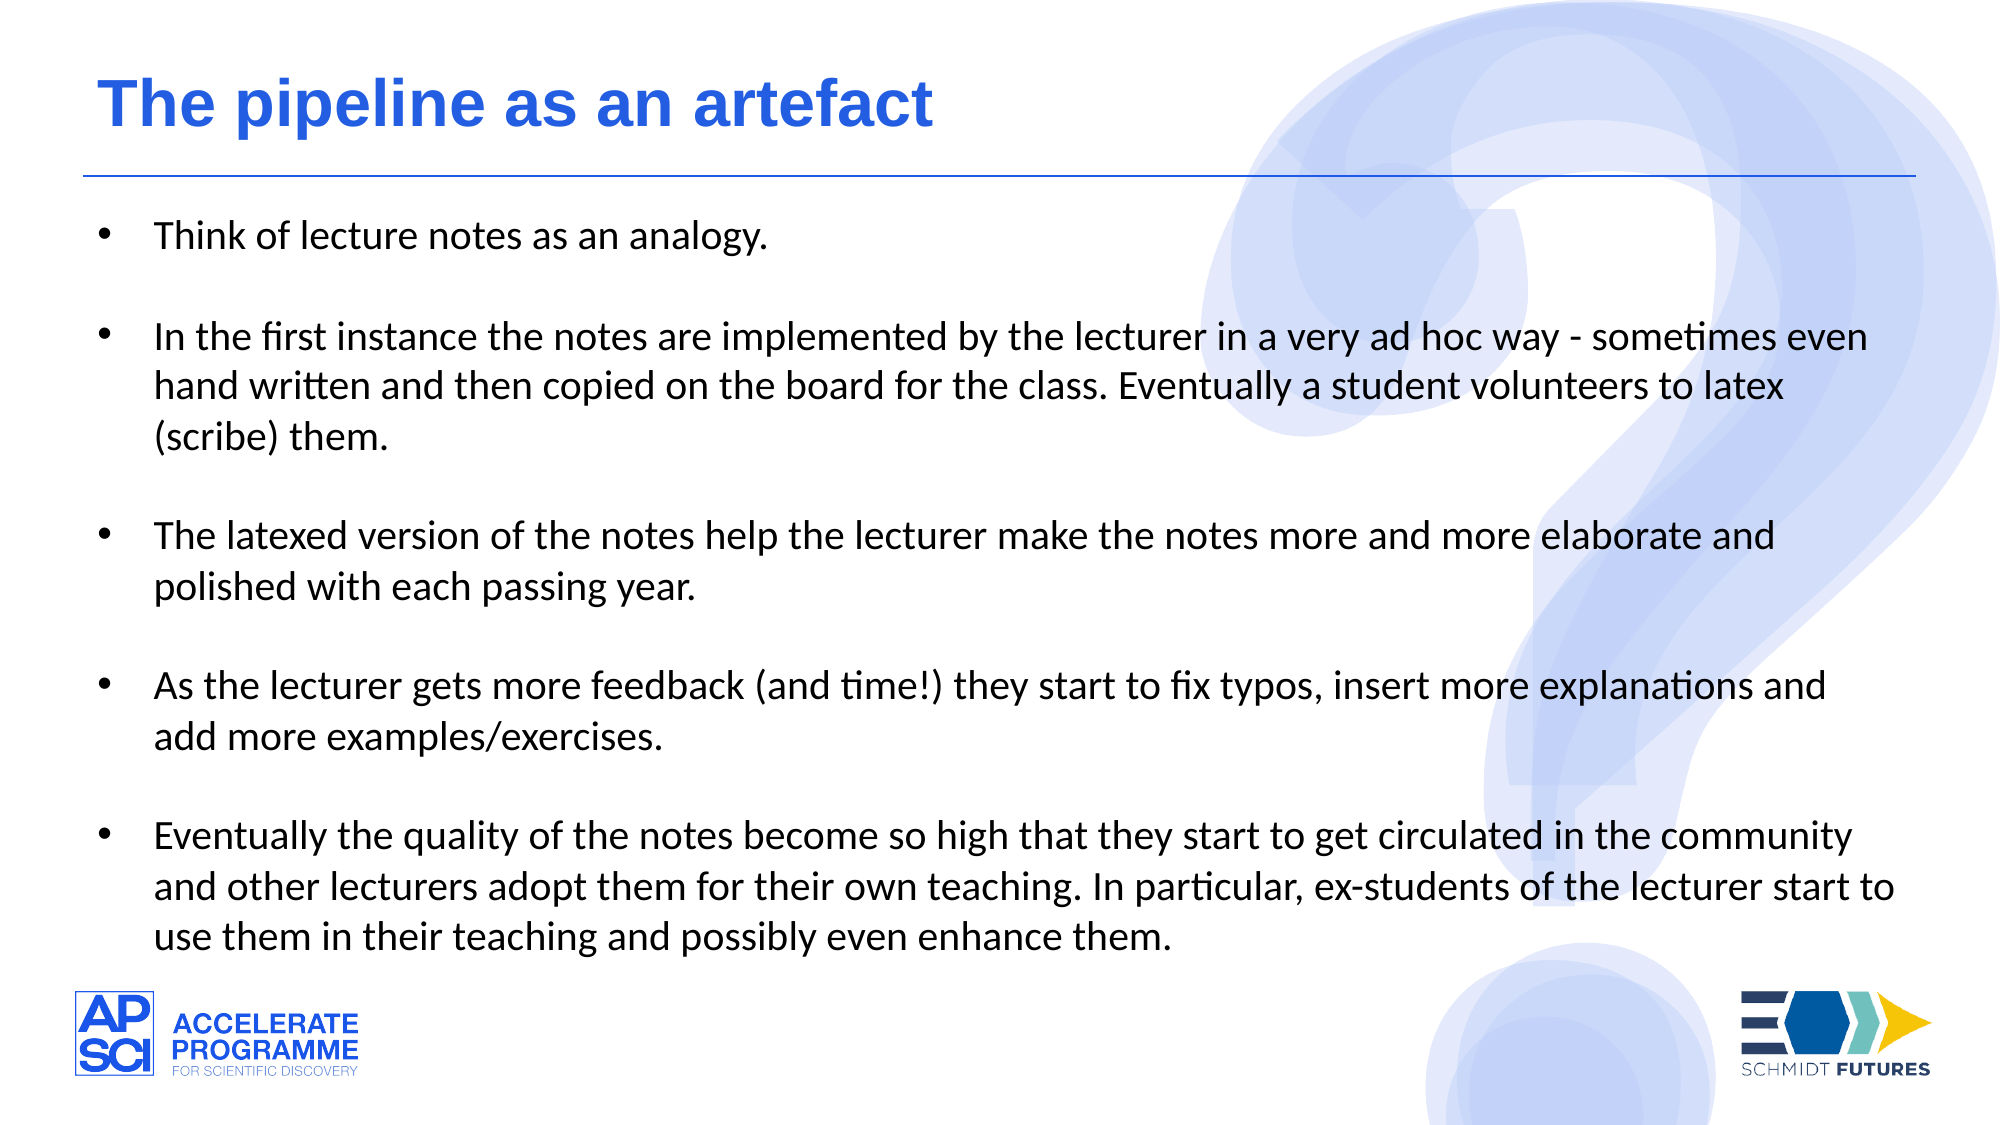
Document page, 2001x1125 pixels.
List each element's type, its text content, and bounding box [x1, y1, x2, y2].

text_box Think of lecture notes as an analogy. In the first instance the notes are implemented by the lecturer in a very ad hoc way - sometimes even hand written and then copied on the board for the class. Eventually a student volunteers to latex (scribe) them. The latexed version of the notes help the lecturer make the notes more and more elaborate and polished with each passing year. As the lecturer gets more feedback (and time!) they start to fix typos, insert more explanations and add more examples/exercises. Eventually the quality of the notes become so high that they start to get circulated in the community and other lecturers adopt them for their own teaching. In particular, ex-students of the lecturer start to use them in their teaching and possibly even enhance them. [82, 200, 1916, 966]
list The pipeline as an artefact [82, 61, 1916, 166]
picture [1741, 991, 1933, 1076]
picture [75, 991, 358, 1076]
